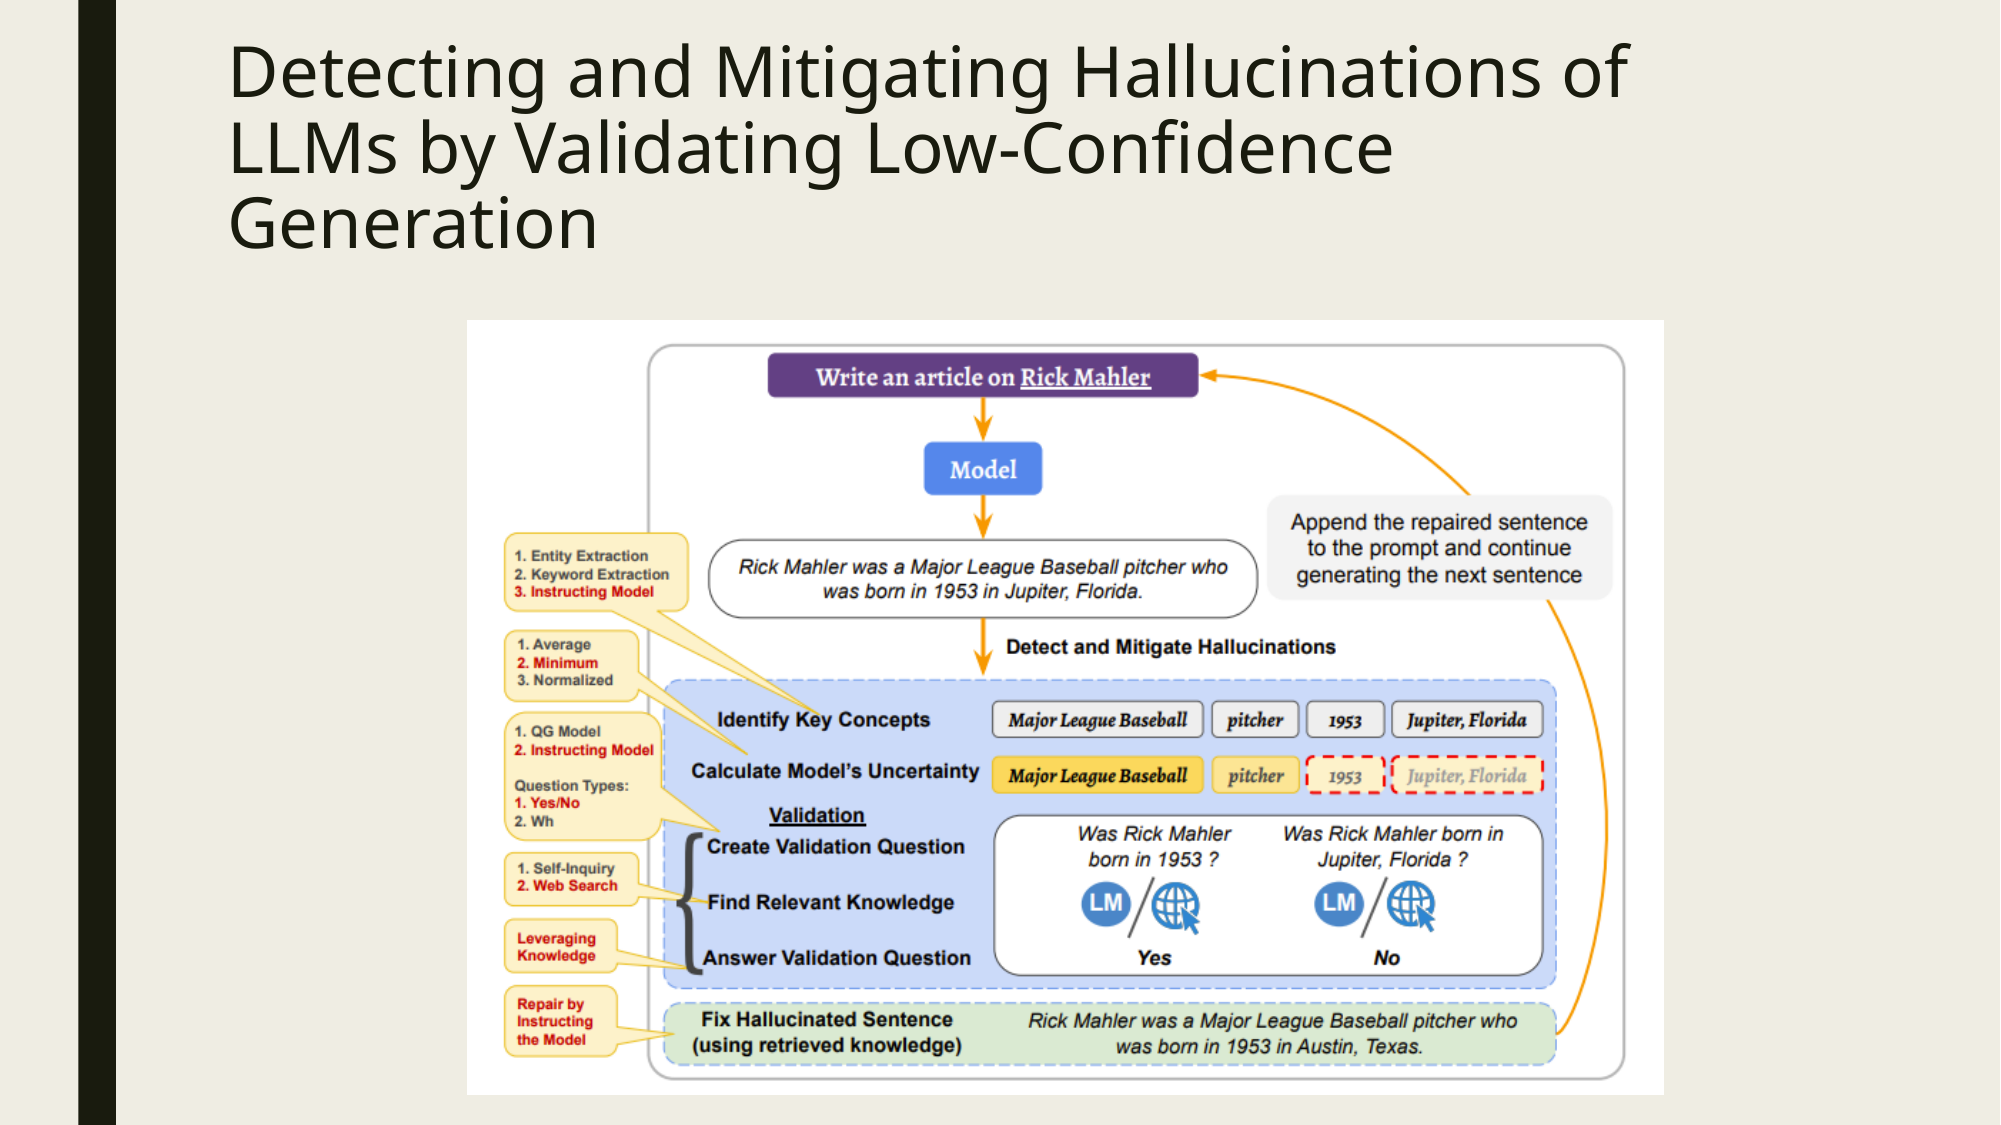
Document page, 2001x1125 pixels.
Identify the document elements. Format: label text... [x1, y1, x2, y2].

title Detecting and Mitigating Hallucinations of LLMs by Validating Low-Confidence Generation [212, 30, 1788, 274]
picture [467, 320, 1664, 1095]
